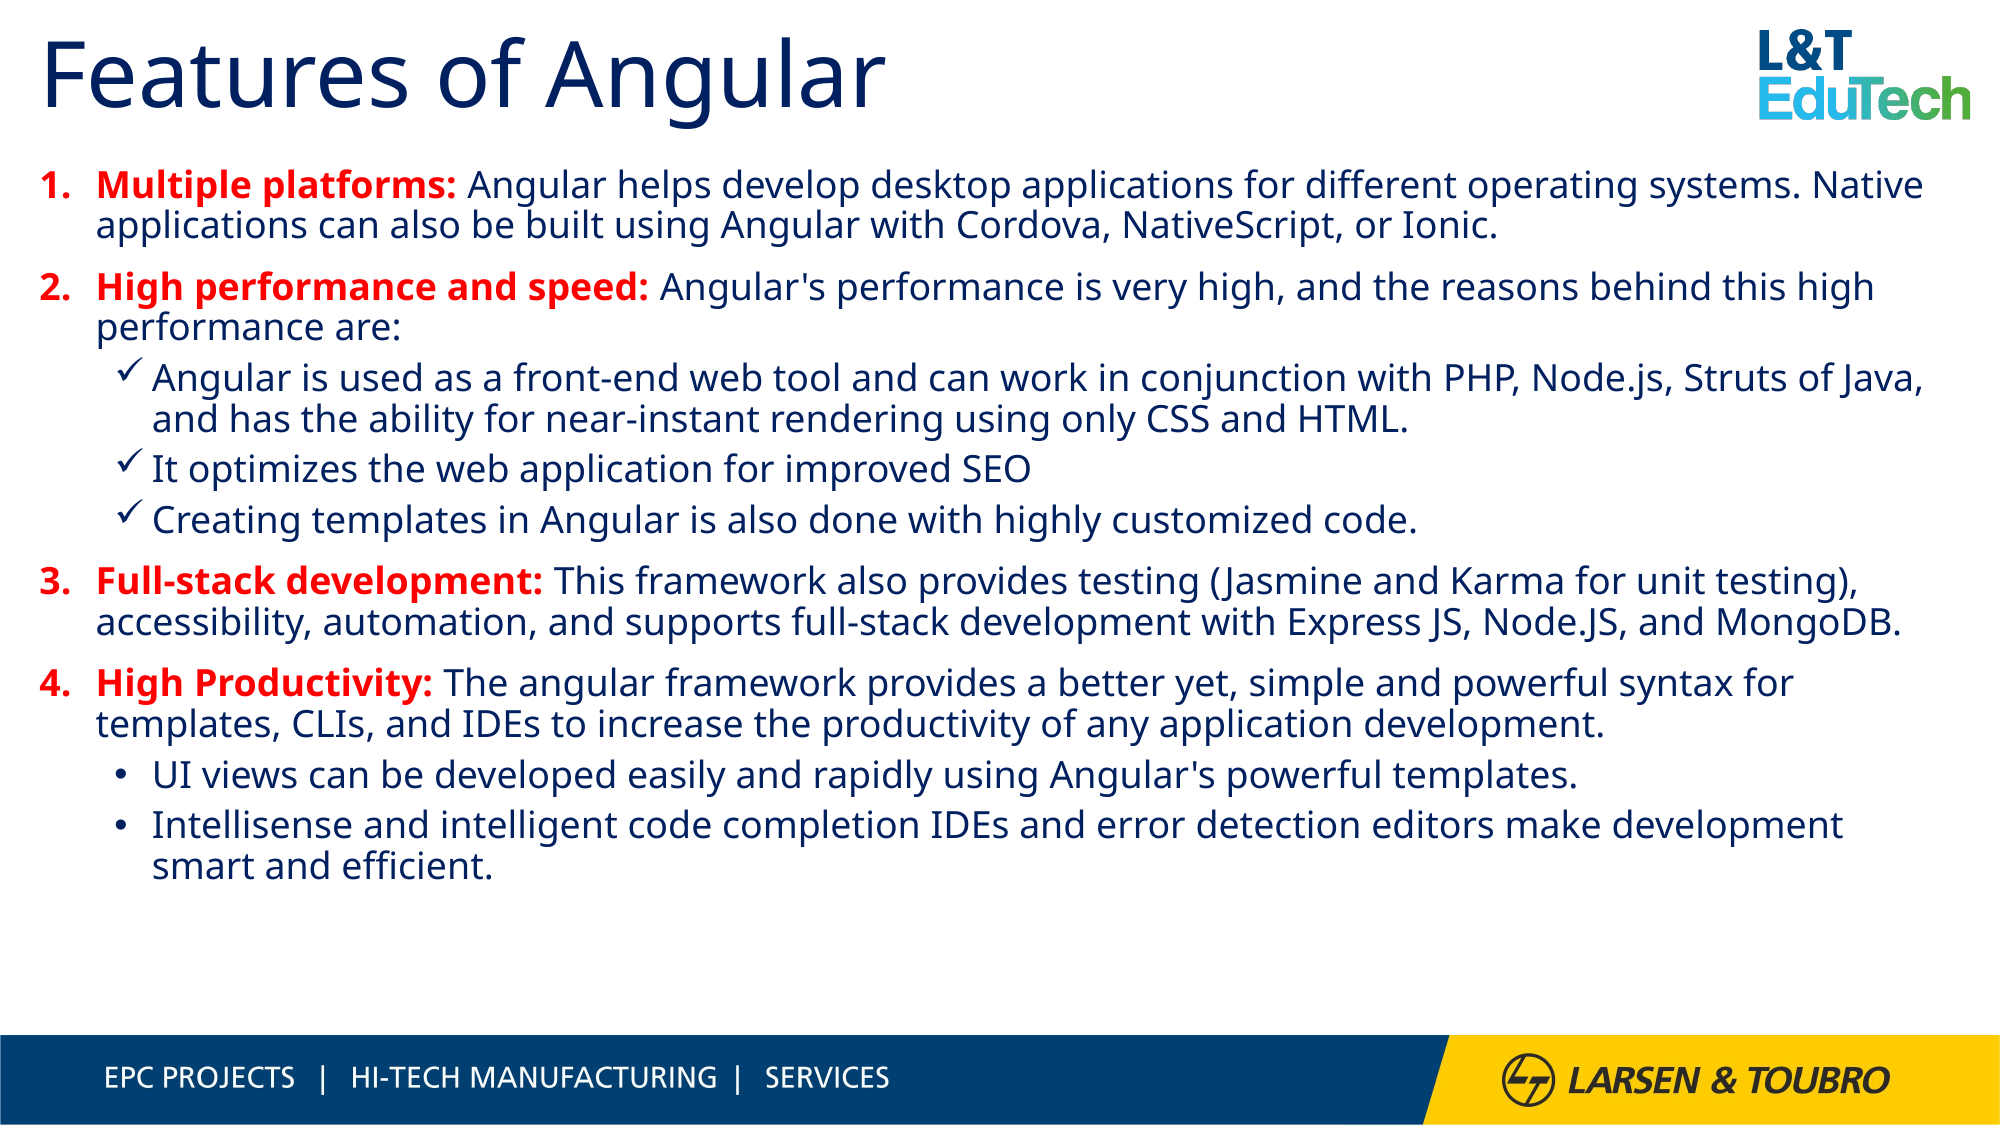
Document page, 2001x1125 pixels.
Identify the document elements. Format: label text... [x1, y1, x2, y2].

picture [0, 1035, 2000, 1125]
title Features of Angular [24, 23, 1972, 133]
list Multiple platforms: Angular helps develop desktop applications for different operating systems. Native applications can also be built using Angular with Cordova, NativeScript, or Ionic. High performance and speed: Angular's performance is very high, and the reasons behind this high performance are: Angular is used as a front-end web tool and can work in conjunction with PHP, Node.js, Struts of Java, and has the ability for near-instant rendering using only CSS and HTML. It optimizes the web application for improved SEO Creating templates in Angular is also done with highly customized code. Full-stack development: This framework also provides testing (Jasmine and Karma for unit testing), accessibility, automation, and supports full-stack development with Express JS, Node.JS, and MongoDB. High Productivity: The angular framework provides a better yet, simple and powerful syntax for templates, CLIs, and IDEs to increase the productivity of any application development. UI views can be developed easily and rapidly using Angular's powerful templates. Intellisense and intelligent code completion IDEs and error detection editors make development smart and efficient. [24, 158, 1972, 1035]
picture [1758, 29, 1971, 120]
